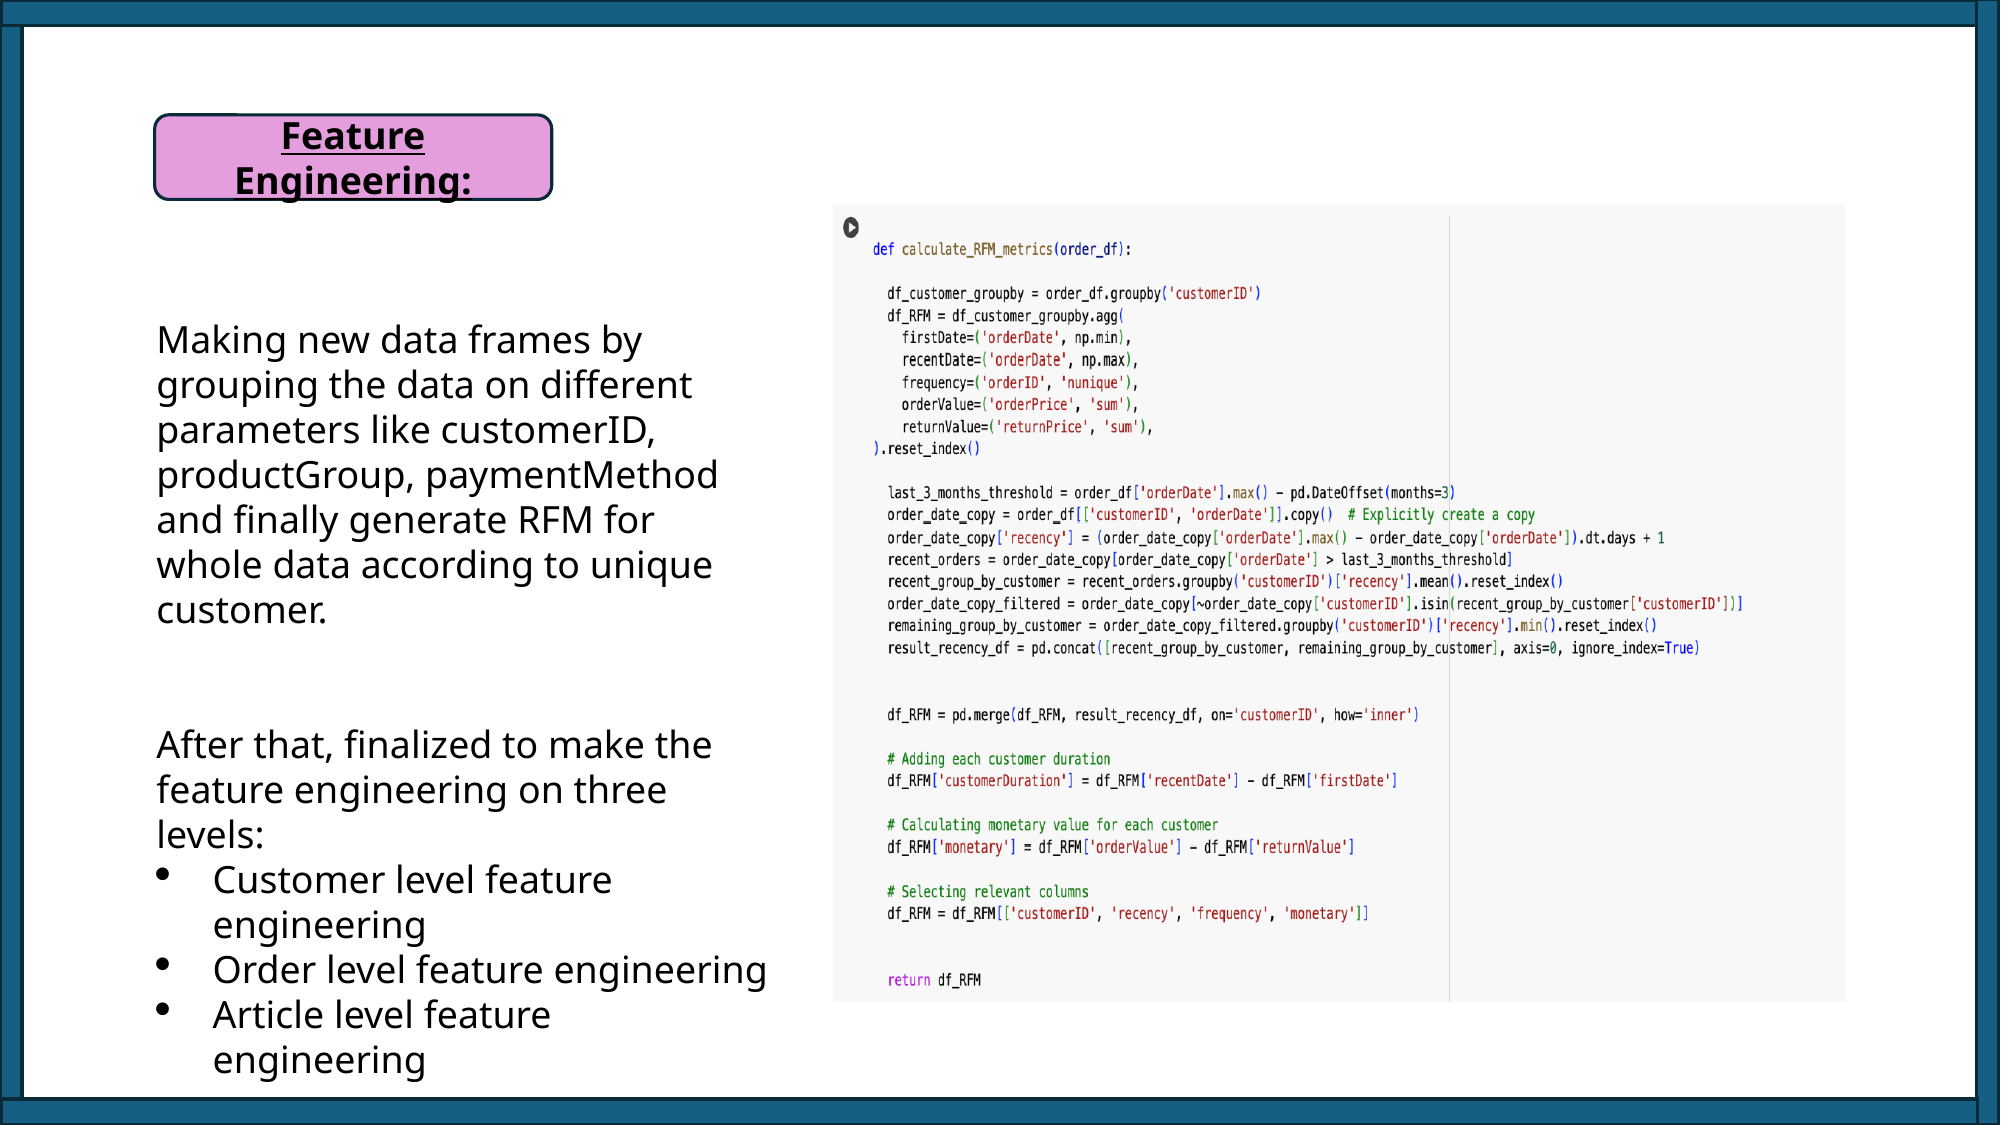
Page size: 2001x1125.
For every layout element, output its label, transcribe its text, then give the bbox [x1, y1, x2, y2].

text_box [787, 1097, 1979, 1125]
picture [830, 198, 1846, 1009]
text_box Feature Engineering: [153, 113, 554, 201]
text_box [0, 1097, 141, 1125]
text_box [0, 0, 1975, 27]
text_box [0, 27, 24, 1097]
text_box [1975, 0, 2000, 1125]
text_box Making new data frames by grouping the data on different parameters like customerID, productGroup, paymentMethod and finally generate RFM for whole data according to unique customer. After that, finalized to make the feature engineering on three levels: Customer level feature engineering Order level feature engineering Article level feature engineering [141, 309, 787, 1125]
